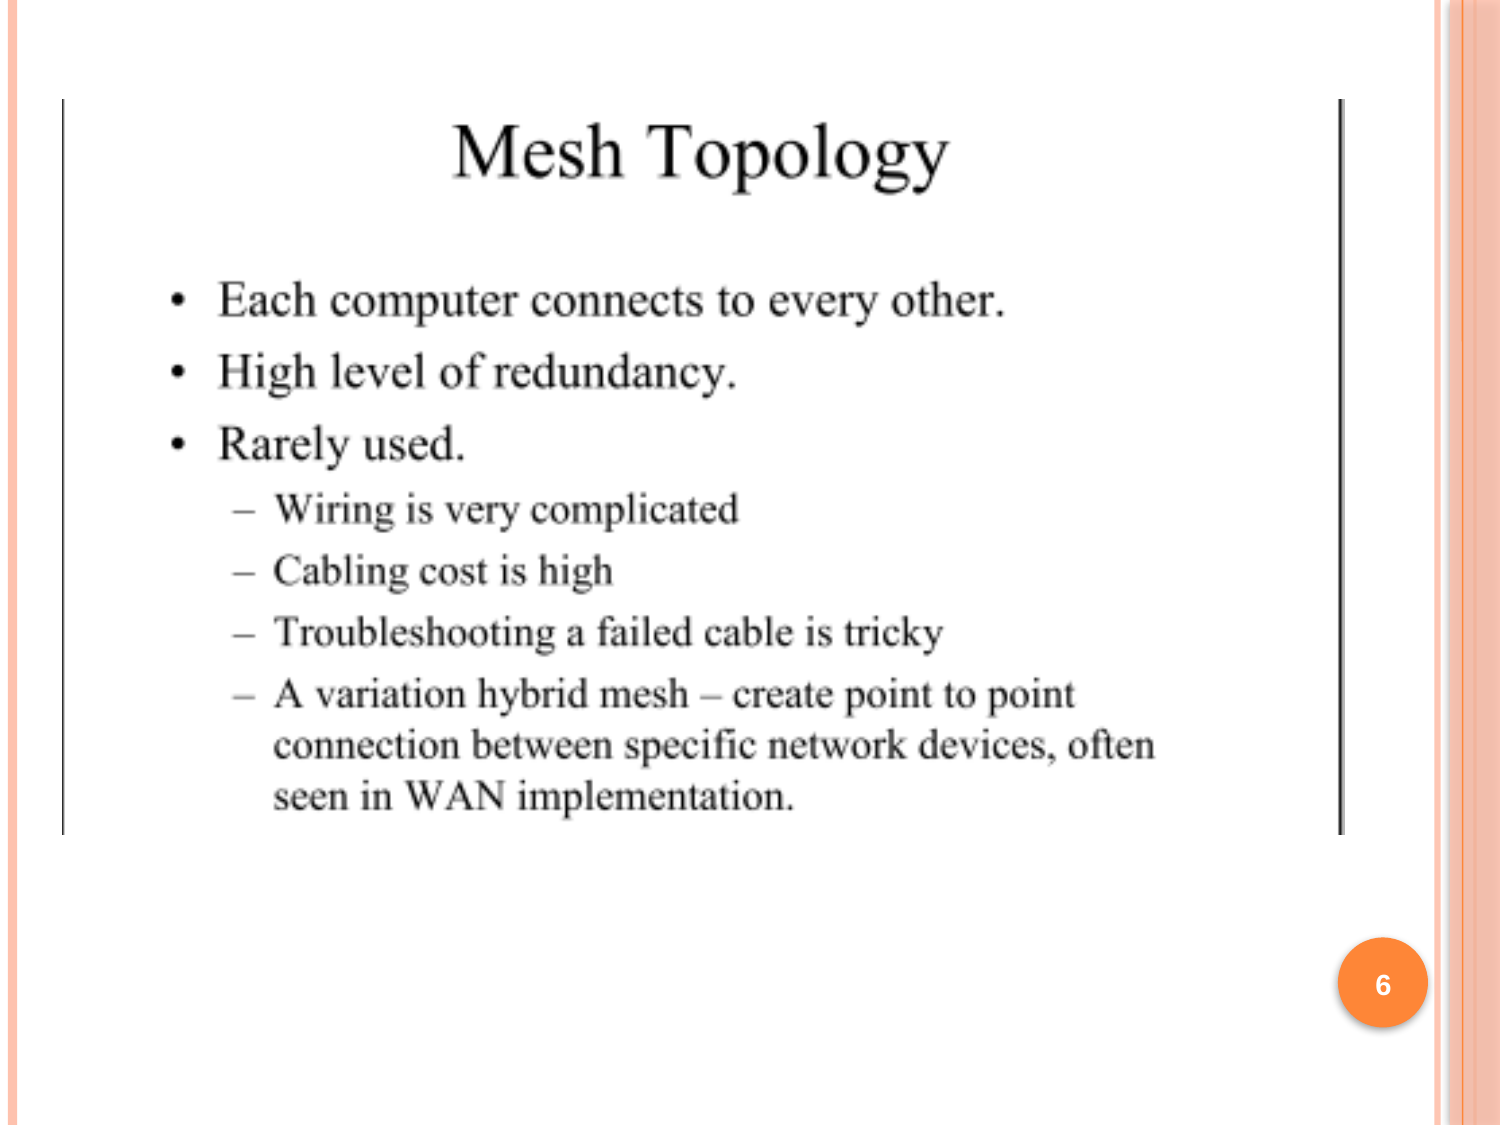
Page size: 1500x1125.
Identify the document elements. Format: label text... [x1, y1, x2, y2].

picture [61, 99, 1345, 836]
slide_number 6 [1333, 940, 1434, 1027]
